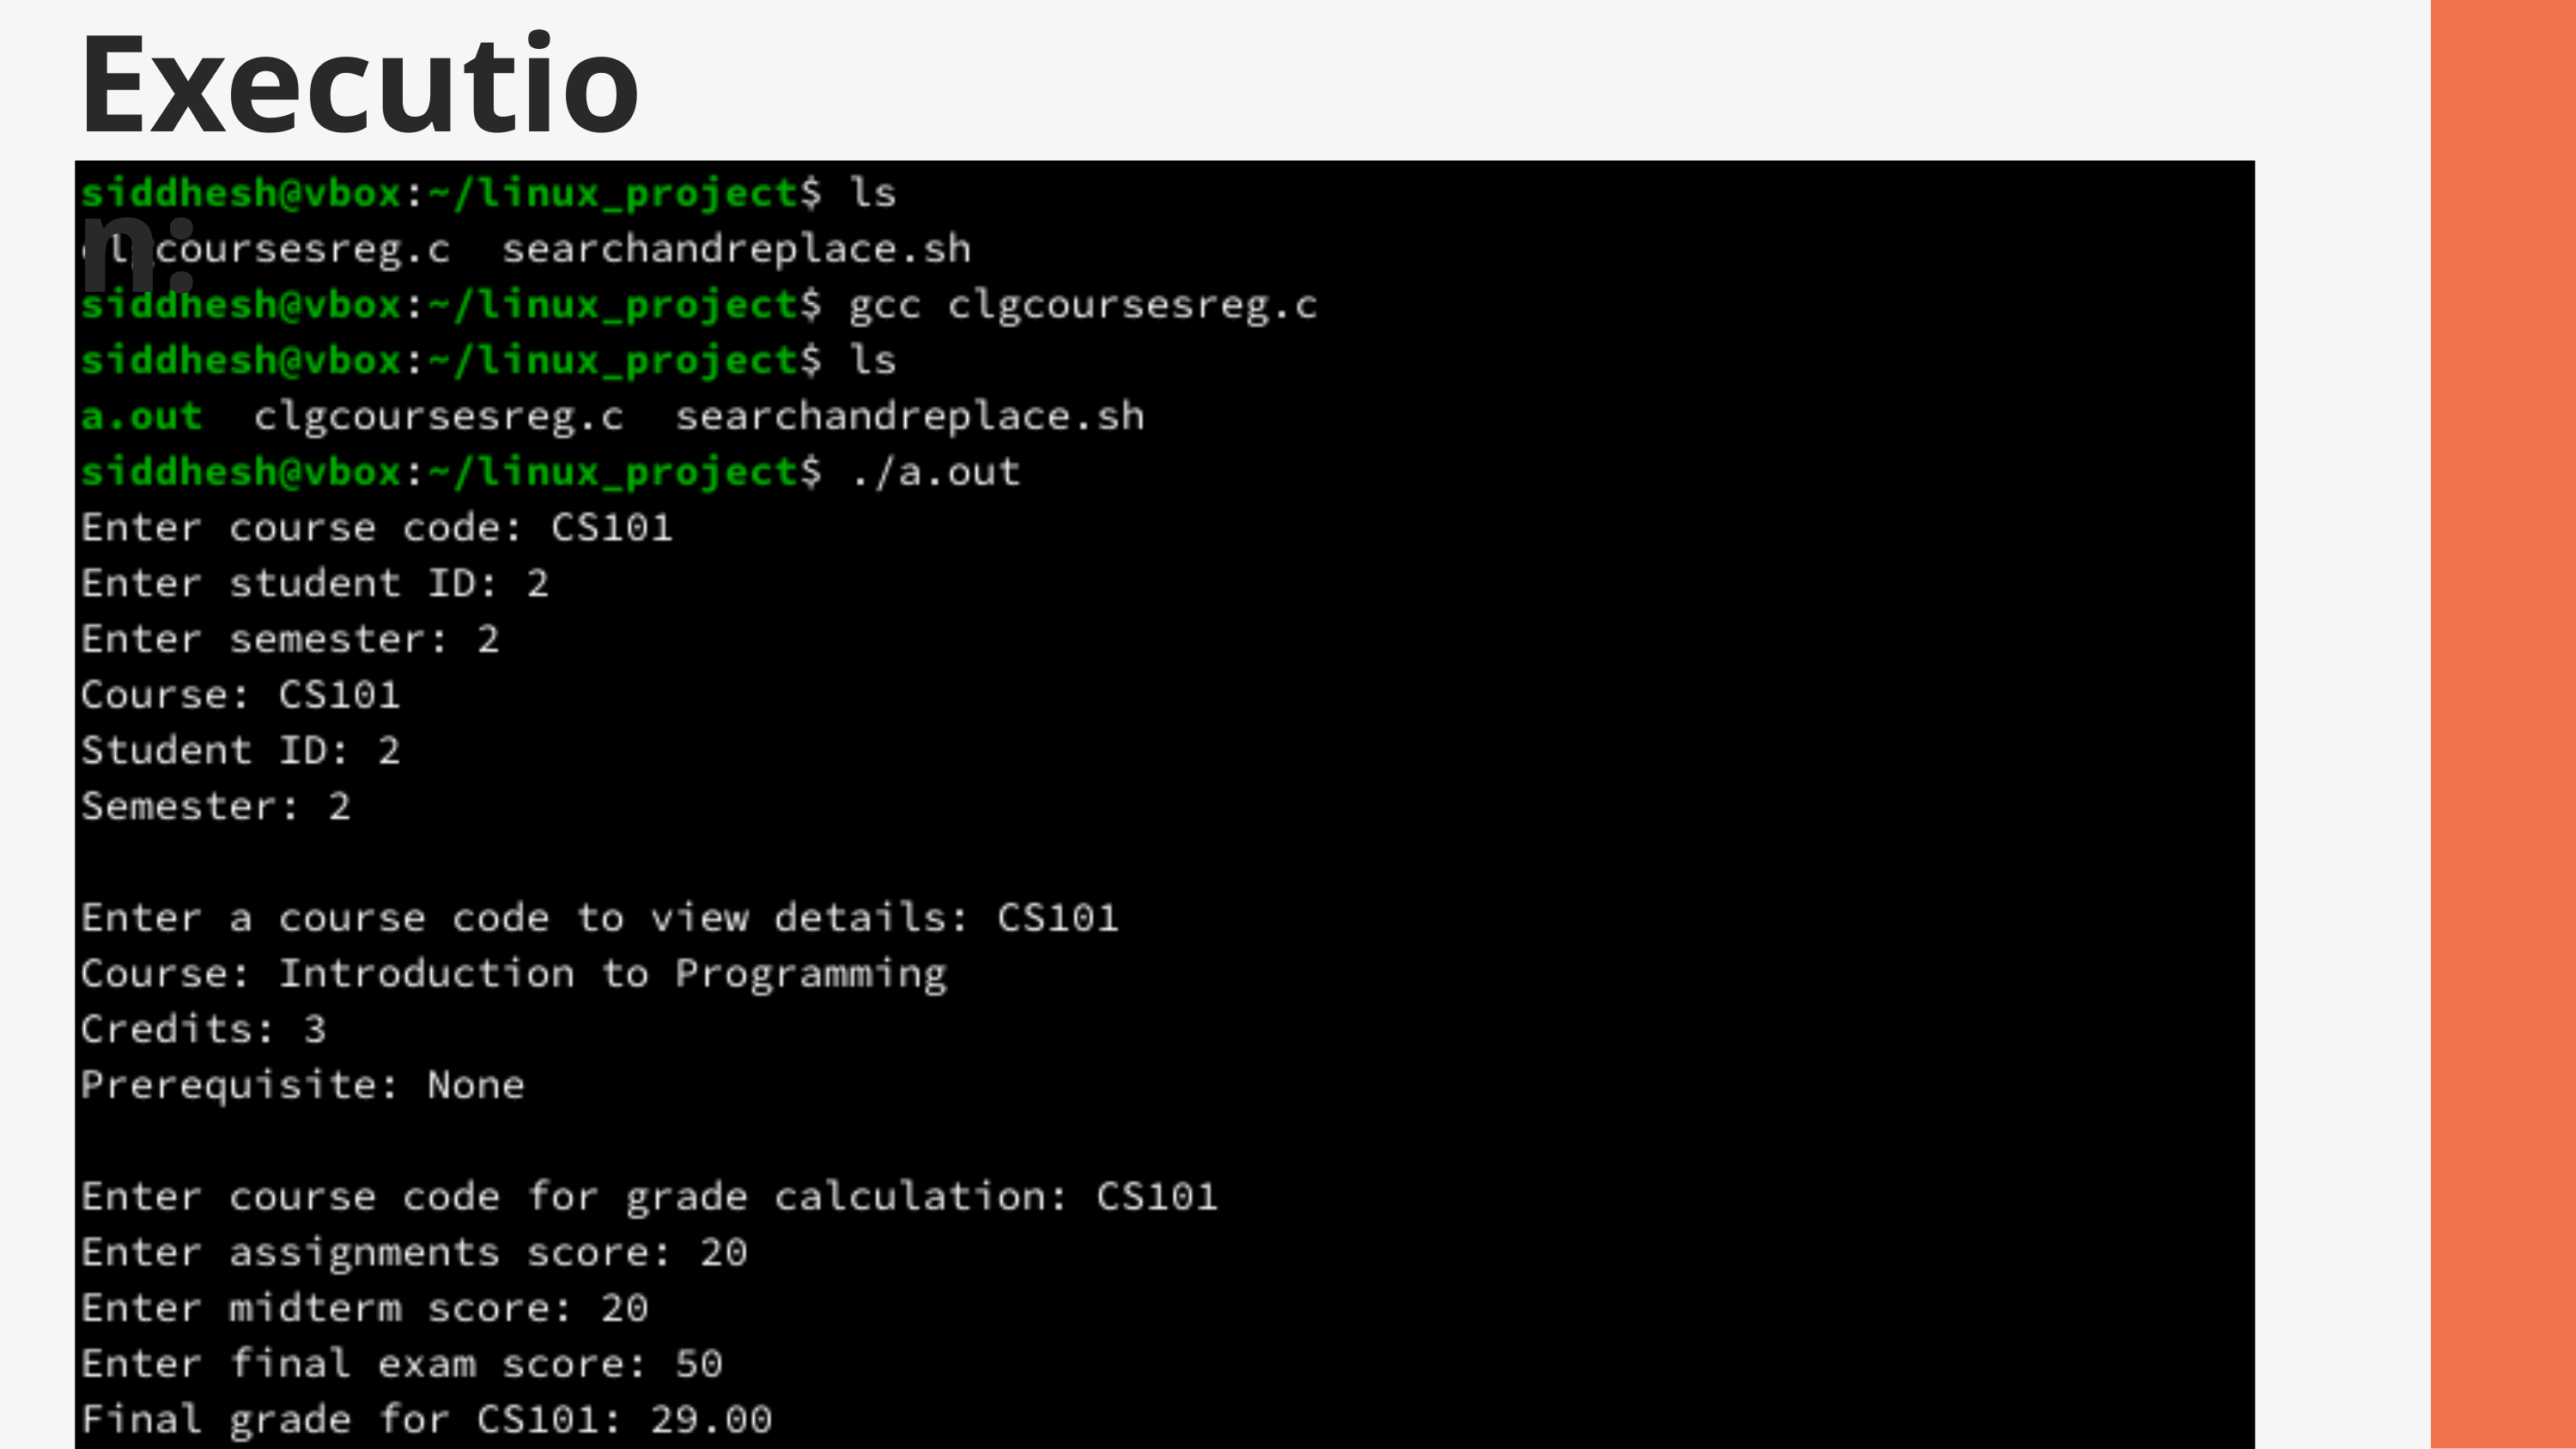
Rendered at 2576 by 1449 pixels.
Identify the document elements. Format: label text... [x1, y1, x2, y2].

text_box [2431, 0, 2576, 1449]
text_box [75, 161, 2256, 1449]
text_box Execution: [75, 0, 731, 319]
